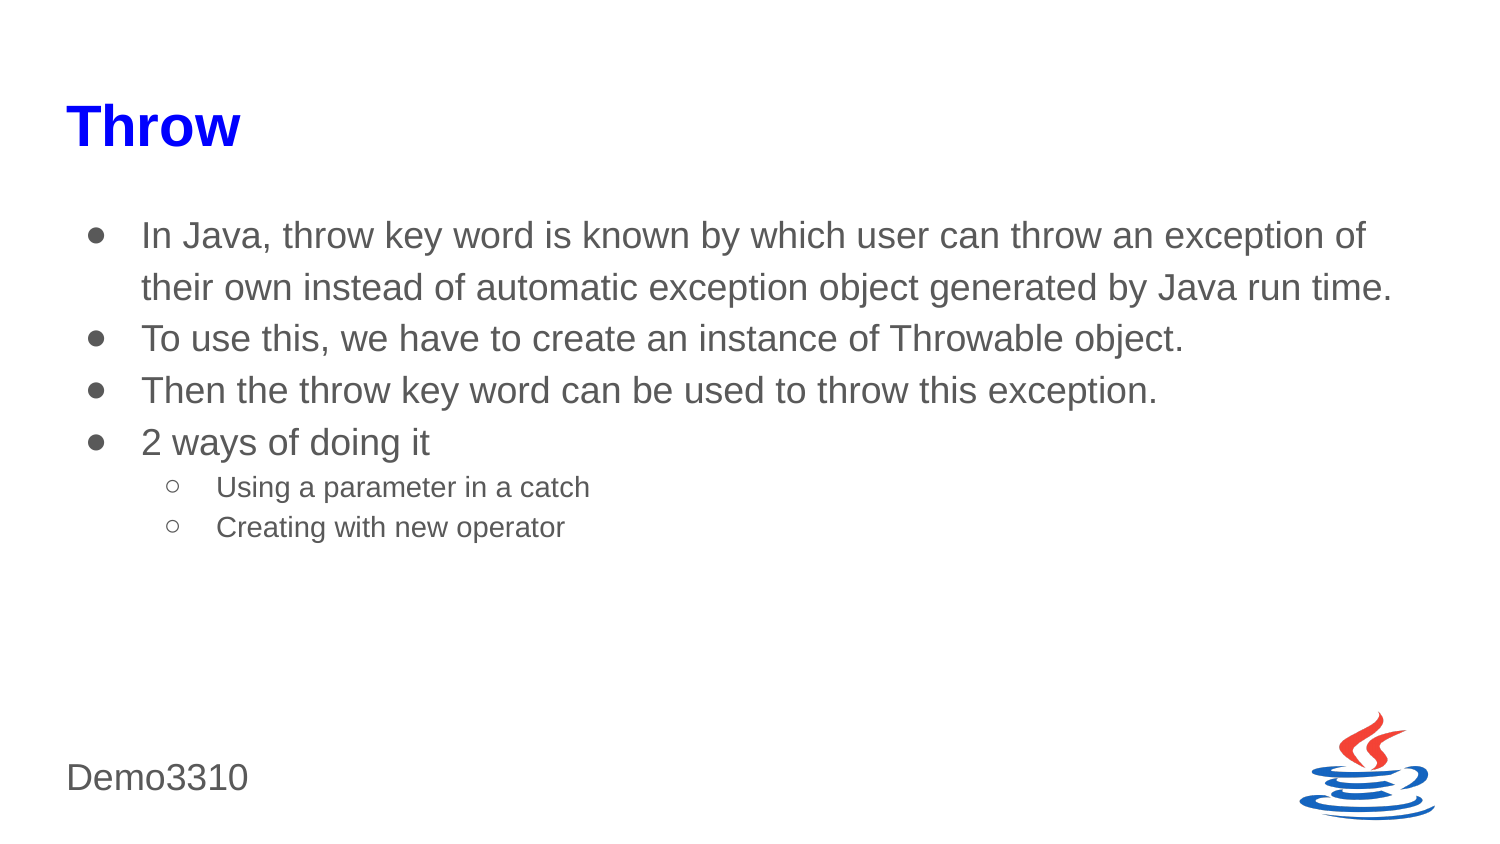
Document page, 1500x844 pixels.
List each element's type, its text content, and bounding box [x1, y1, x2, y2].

list In Java, throw key word is known by which user can throw an exception of their own instead of automatic exception object generated by Java run time. To use this, we have to create an instance of Throwable object. Then the throw key word can be used to throw this exception. 2 ways of doing it Using a parameter in a catch Creating with new operator Demo3310 [51, 189, 1449, 750]
title Throw [51, 72, 1449, 167]
picture [1258, 700, 1475, 831]
